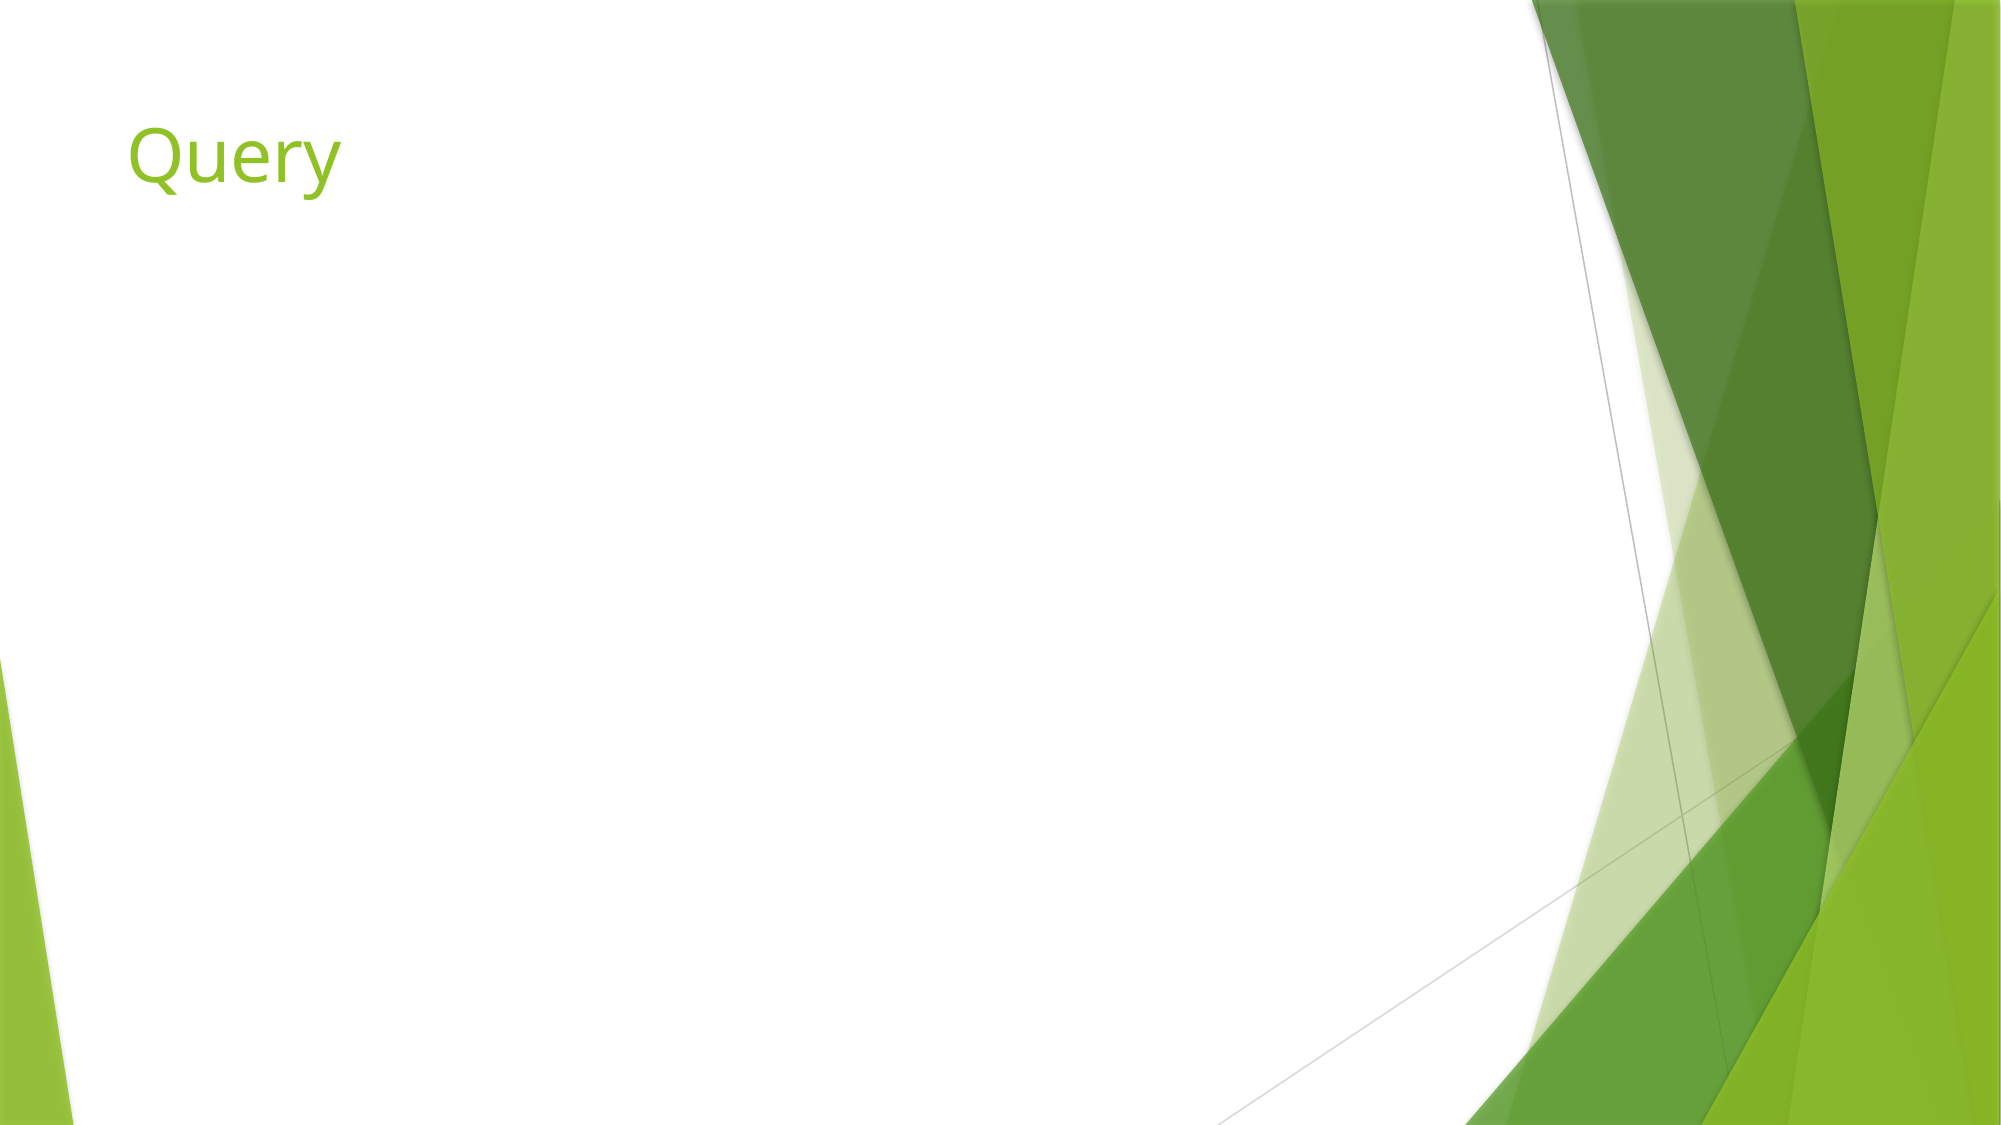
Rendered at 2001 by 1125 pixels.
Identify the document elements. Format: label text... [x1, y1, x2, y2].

title Query [111, 99, 1522, 317]
